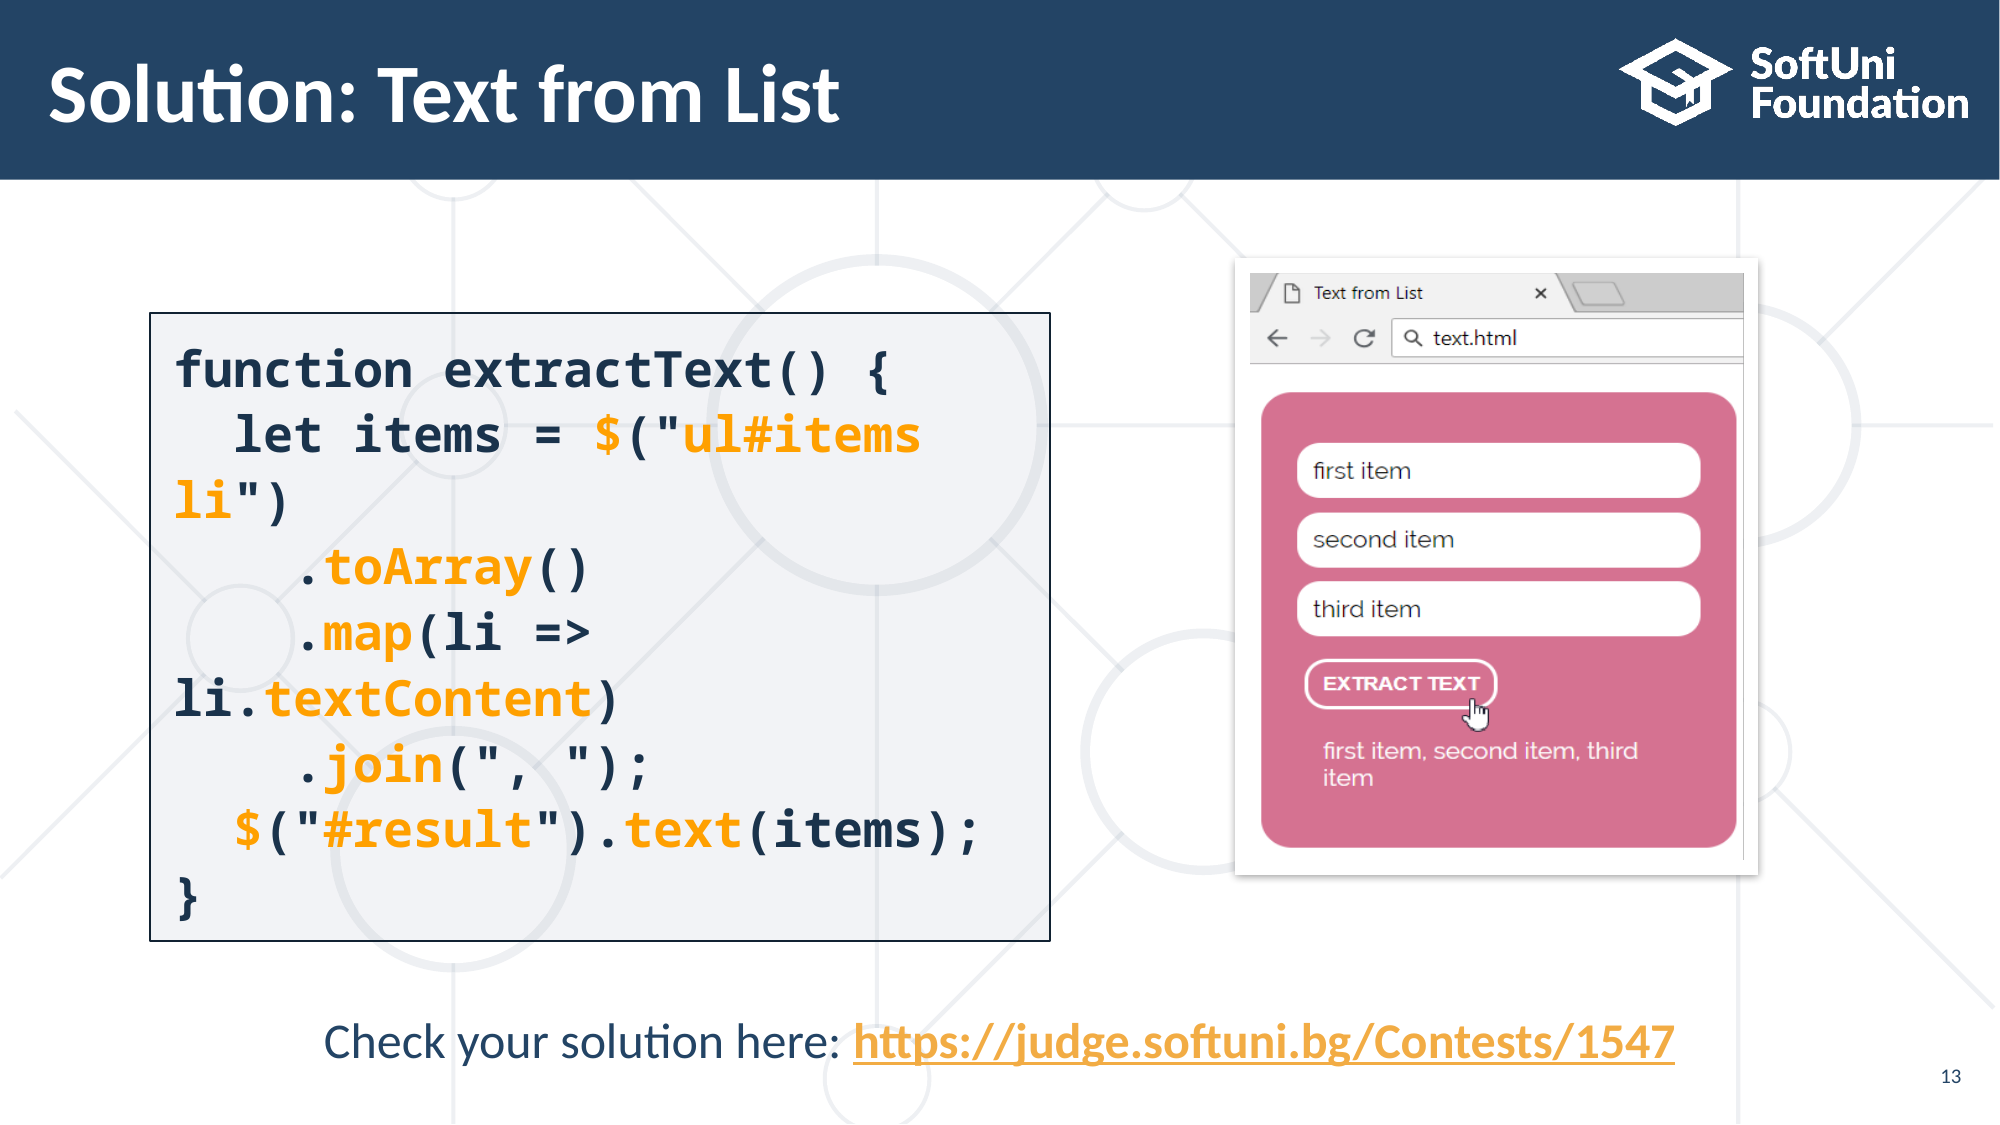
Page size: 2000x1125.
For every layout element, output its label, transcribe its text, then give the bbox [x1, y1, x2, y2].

picture [1618, 38, 1968, 126]
picture [1249, 272, 1744, 861]
title Solution: Text from List [31, 16, 1591, 162]
slide_number 13 [1896, 1049, 1968, 1101]
text_box function extractText() { let items = $("ul#items li") .toArray() .map(li => li.textContent) .join(", "); $("#result").text(items); } [149, 313, 1050, 942]
text_box Check your solution here: https://judge.softuni.bg/Contests/1547 [133, 1001, 1866, 1077]
